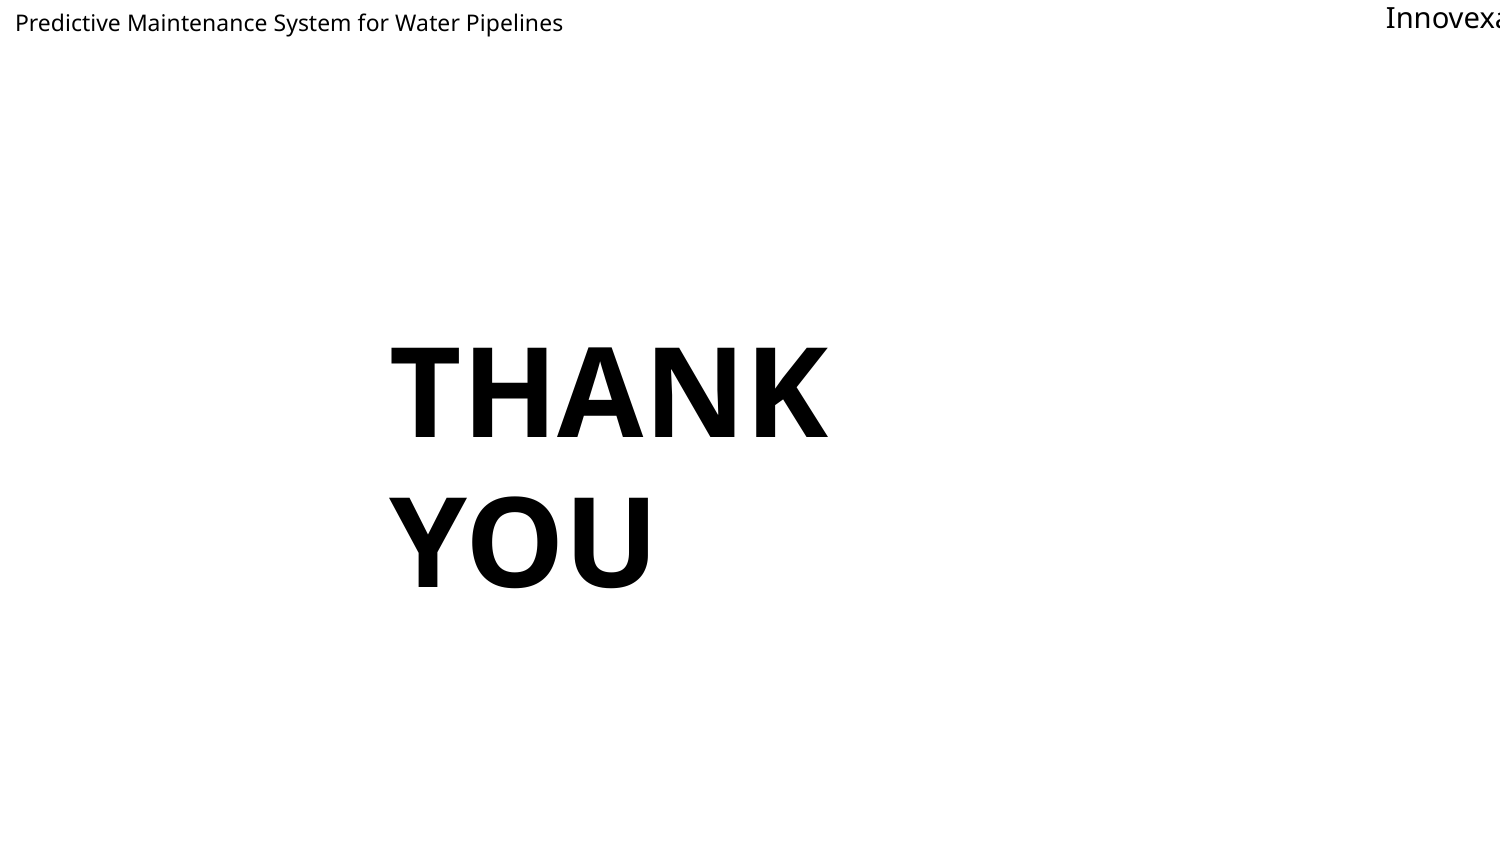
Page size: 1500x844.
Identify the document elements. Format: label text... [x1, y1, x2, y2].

text_box Innovexa [1370, 5, 1500, 30]
text_box THANK YOU [374, 304, 1125, 620]
text_box Predictive Maintenance System for Water Pipelines [0, 4, 629, 40]
